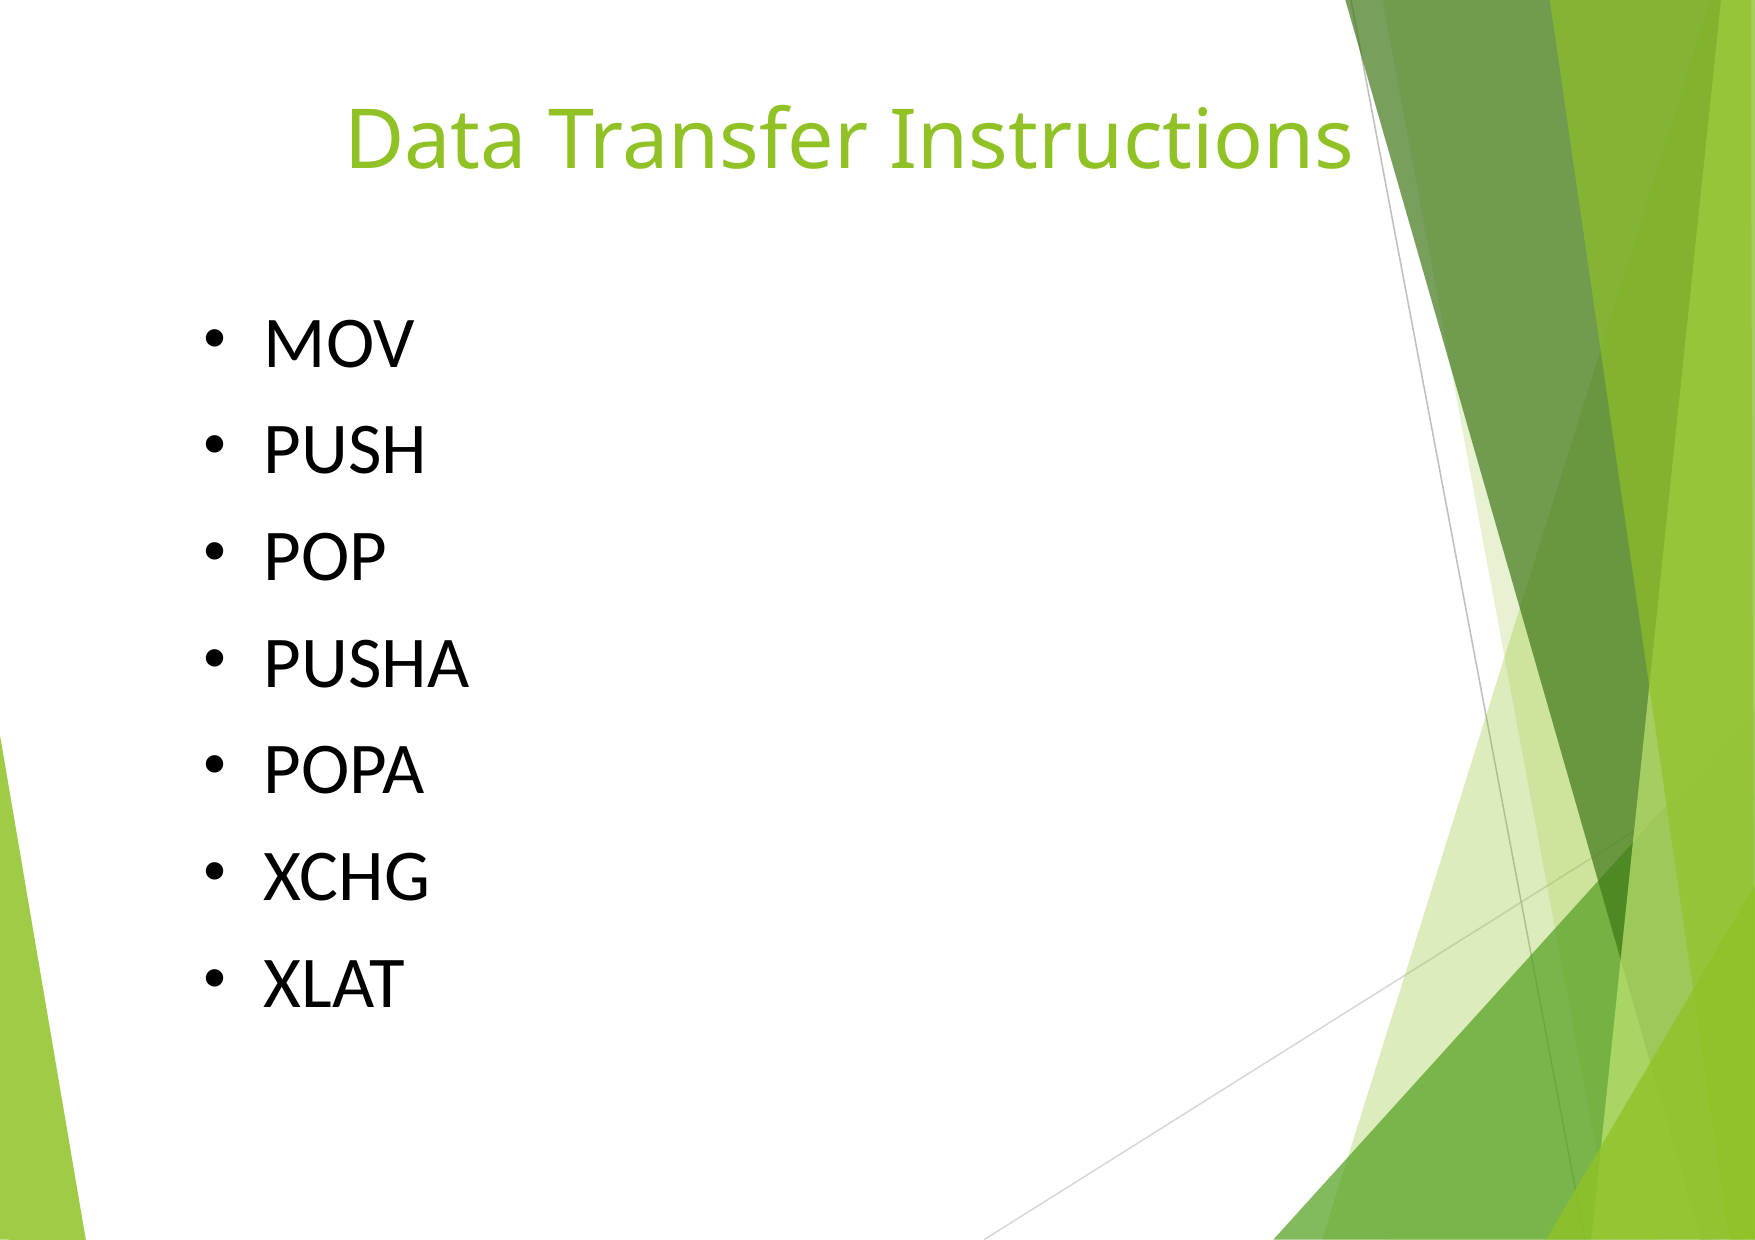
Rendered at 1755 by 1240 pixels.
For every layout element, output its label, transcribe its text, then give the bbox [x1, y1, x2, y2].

title Data Transfer Instructions [342, 83, 1414, 293]
text_box MOV PUSH POP PUSHA POPA XCHG XLAT [199, 273, 474, 1022]
